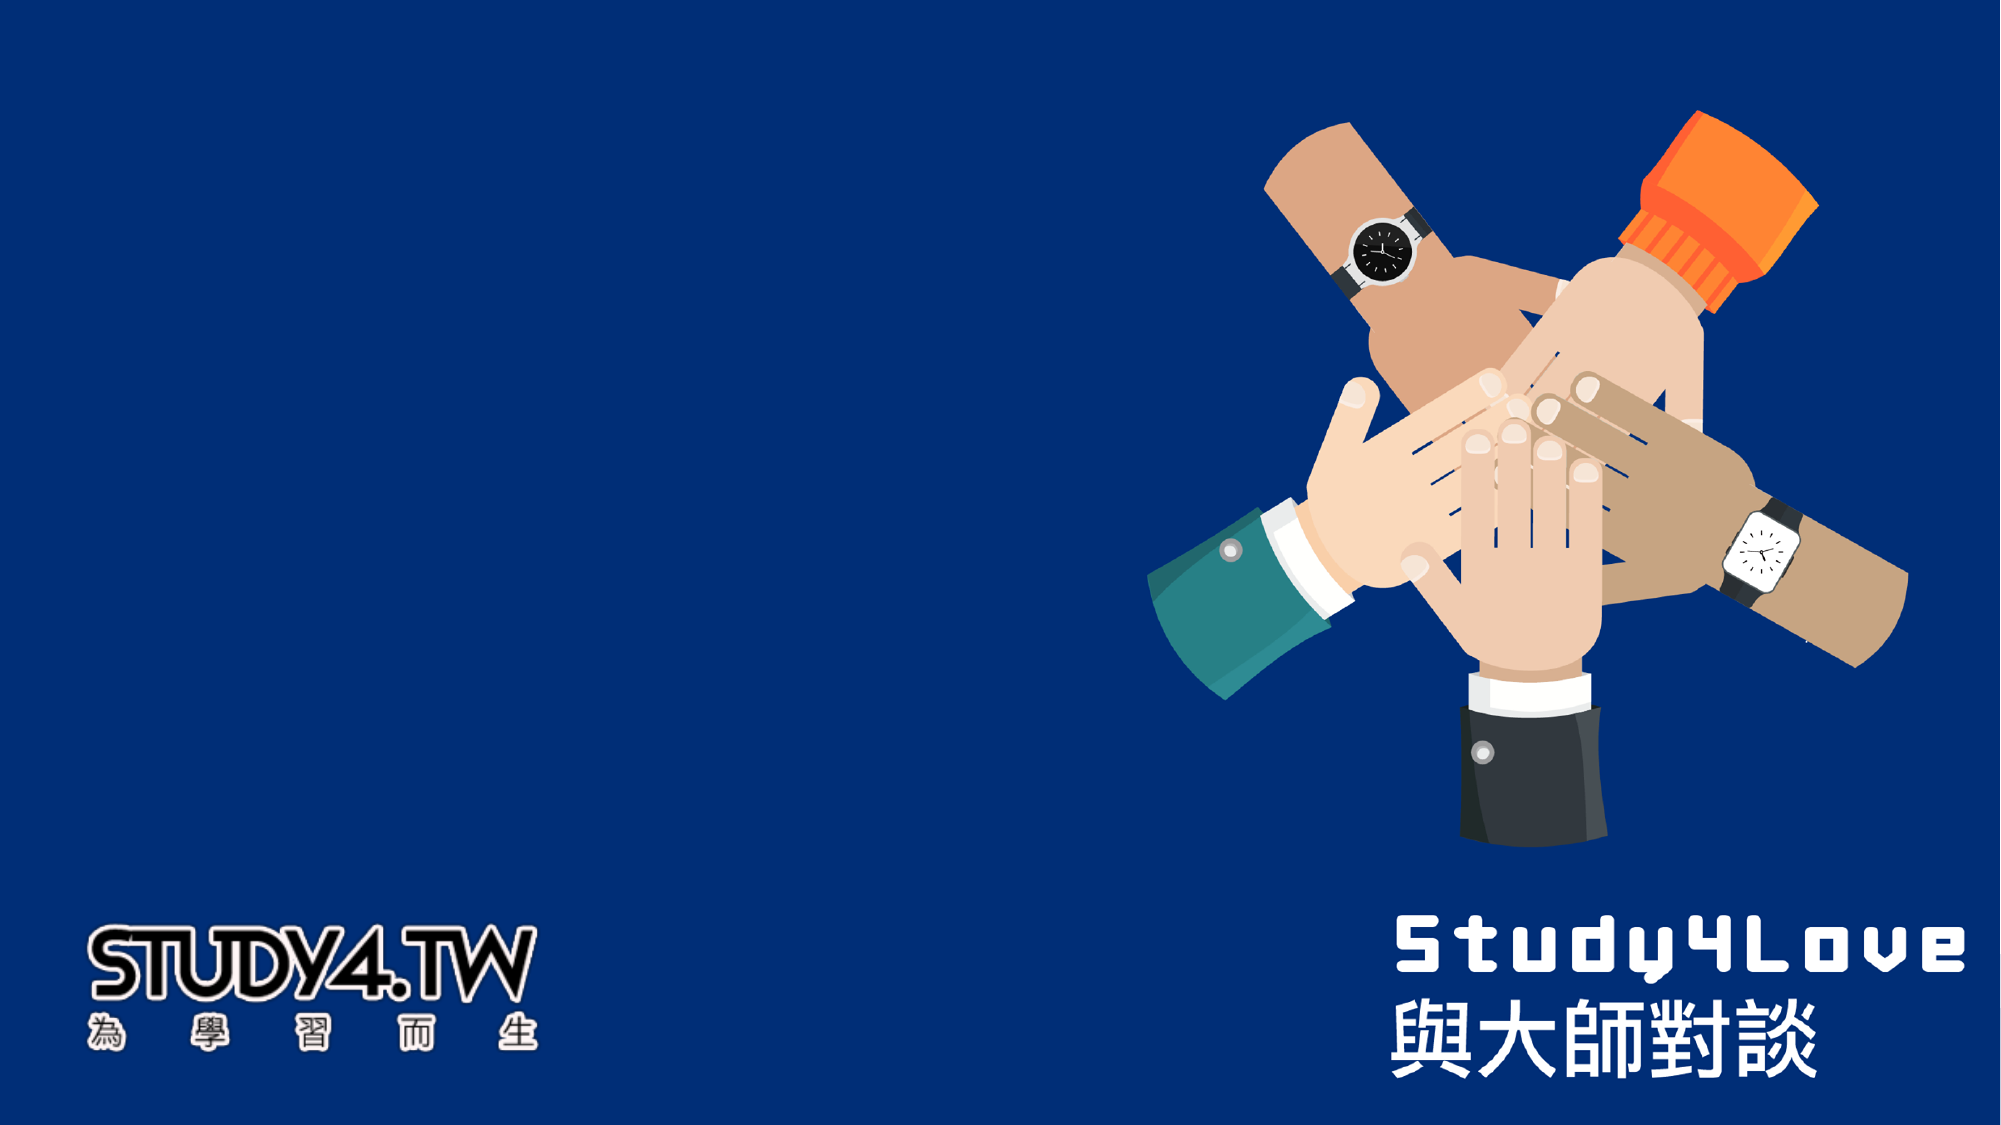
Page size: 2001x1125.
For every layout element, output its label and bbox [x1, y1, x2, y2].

picture [1369, 887, 1979, 1101]
picture [71, 904, 557, 1062]
picture [1080, 98, 1929, 855]
